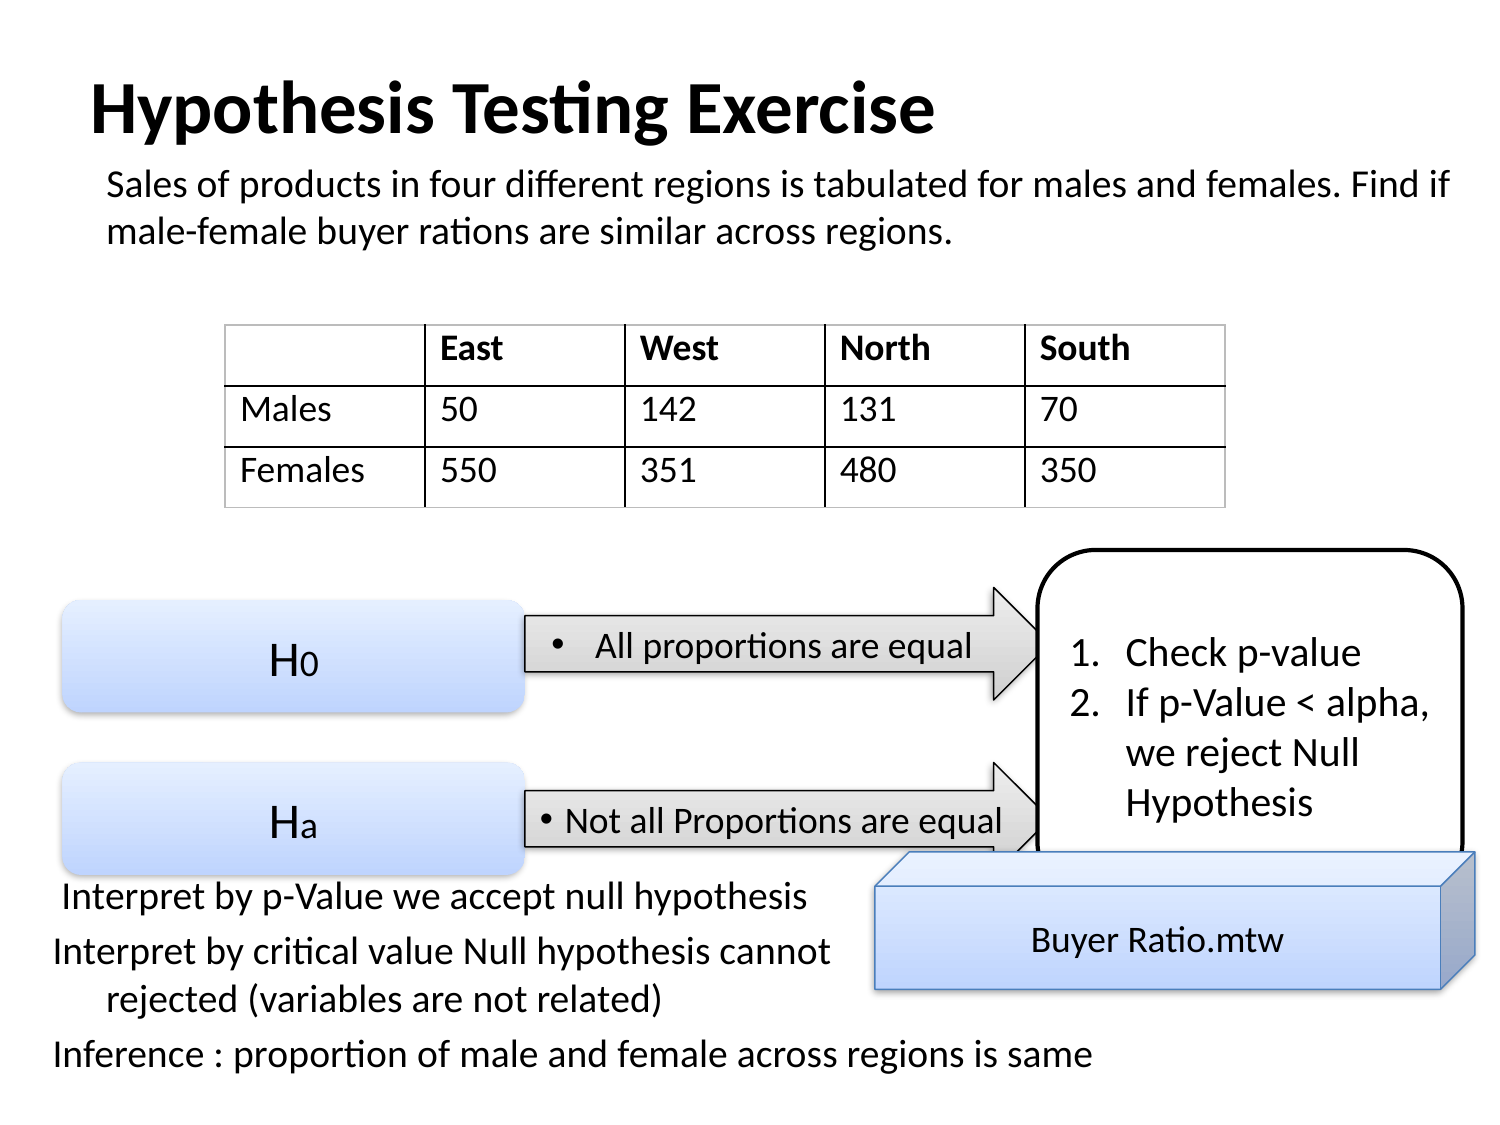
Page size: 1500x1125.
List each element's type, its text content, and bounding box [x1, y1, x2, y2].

table_cell 350 [1026, 448, 1224, 507]
text_box Buyer Ratio.mtw [874, 851, 1476, 991]
table_cell 142 [626, 387, 824, 446]
list Sales of products in four different regions is tabulated for males and females. Find if male-female buyer rations are similar across regions. Interpret by p-Value we accept null hypothesis Interpret by critical value Null hypothesis cannot be rejected (variables are not related) Inference : proportion of male and female across regions is same [37, 149, 1475, 1088]
table_cell 550 [426, 448, 624, 507]
text_box Not all Proportions are equal [524, 761, 1035, 849]
table_header [226, 326, 424, 385]
text_box Ha [61, 761, 526, 876]
table_cell Males [226, 387, 424, 446]
table_cell 70 [1026, 387, 1224, 446]
table_cell 131 [826, 387, 1024, 446]
table_header East [426, 326, 624, 385]
table_cell 351 [626, 448, 824, 507]
text_box Check p-value If p-Value < alpha, we reject Null Hypothesis [1035, 547, 1465, 849]
table_header South [1026, 326, 1224, 385]
table_header West [626, 326, 824, 385]
table_cell 480 [826, 448, 1024, 507]
text_box All proportions are equal [524, 586, 1035, 701]
text_box H0 [61, 599, 526, 714]
table_header North [826, 326, 1024, 385]
title Hypothesis Testing Exercise [75, 45, 1425, 149]
table_cell Females [226, 448, 424, 507]
table_cell 50 [426, 387, 624, 446]
